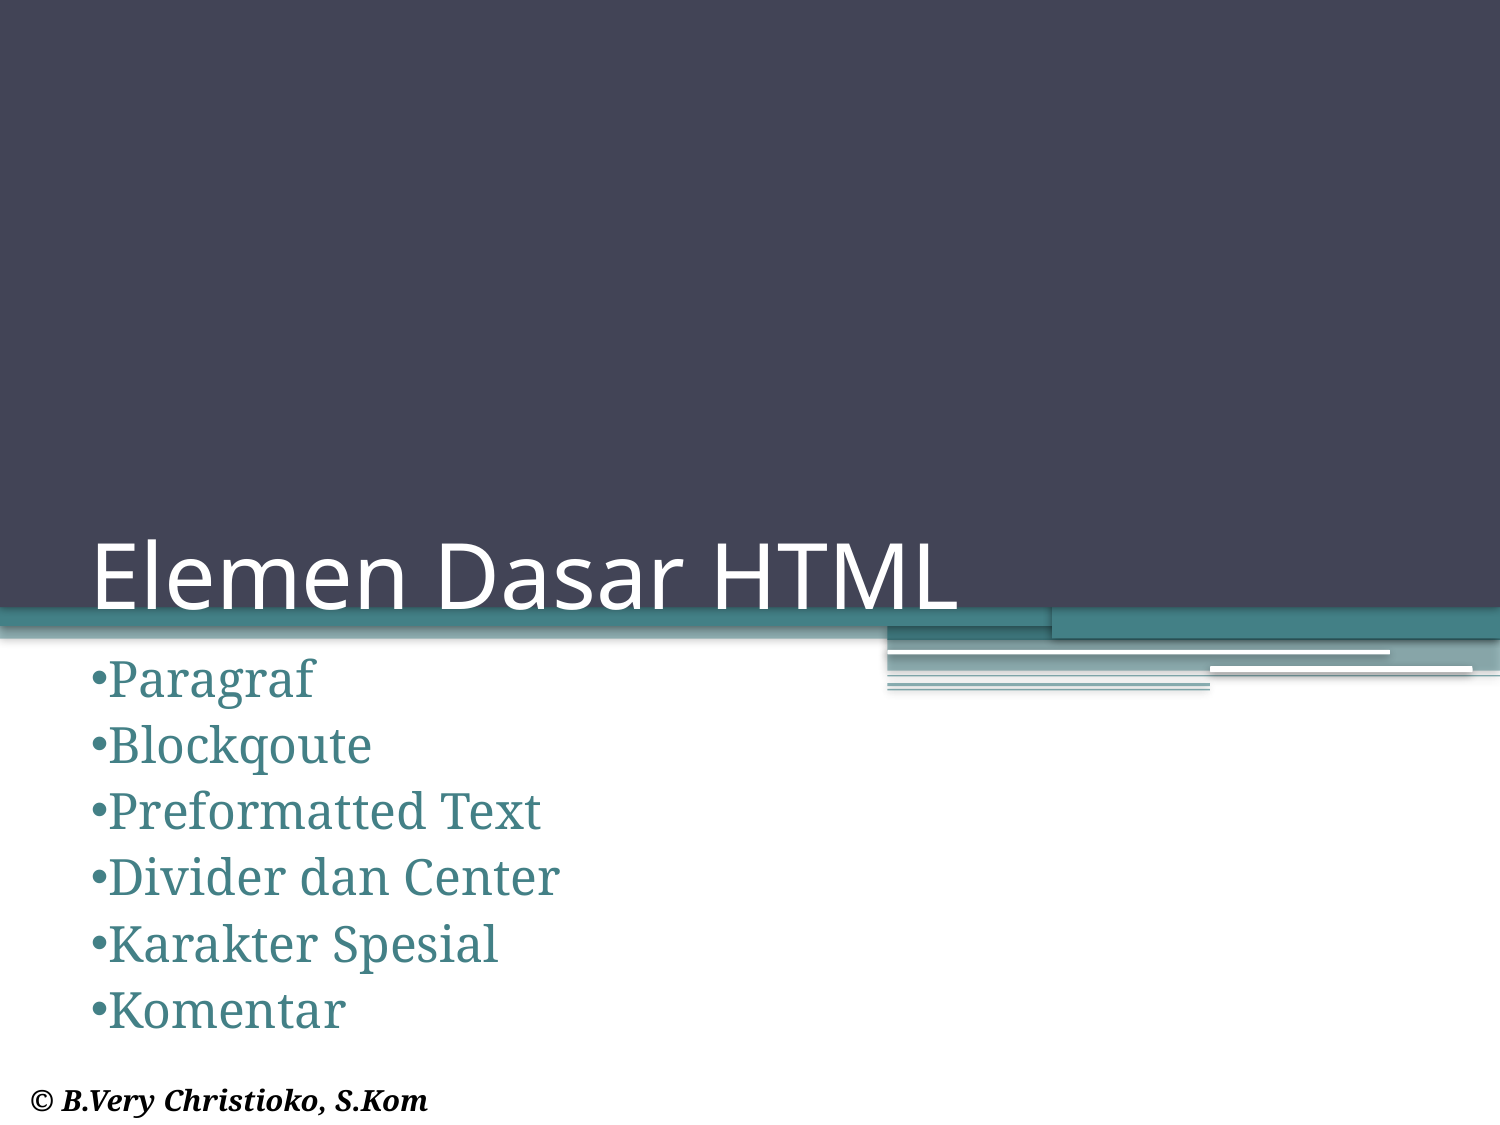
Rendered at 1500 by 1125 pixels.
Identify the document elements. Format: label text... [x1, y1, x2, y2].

subtitle Paragraf Blockqoute Preformatted Text Divider dan Center Karakter Spesial Komentar [75, 639, 888, 1063]
text_box © B.Very Christioko, S.Kom [15, 1074, 444, 1125]
title Elemen Dasar HTML [75, 394, 1463, 636]
